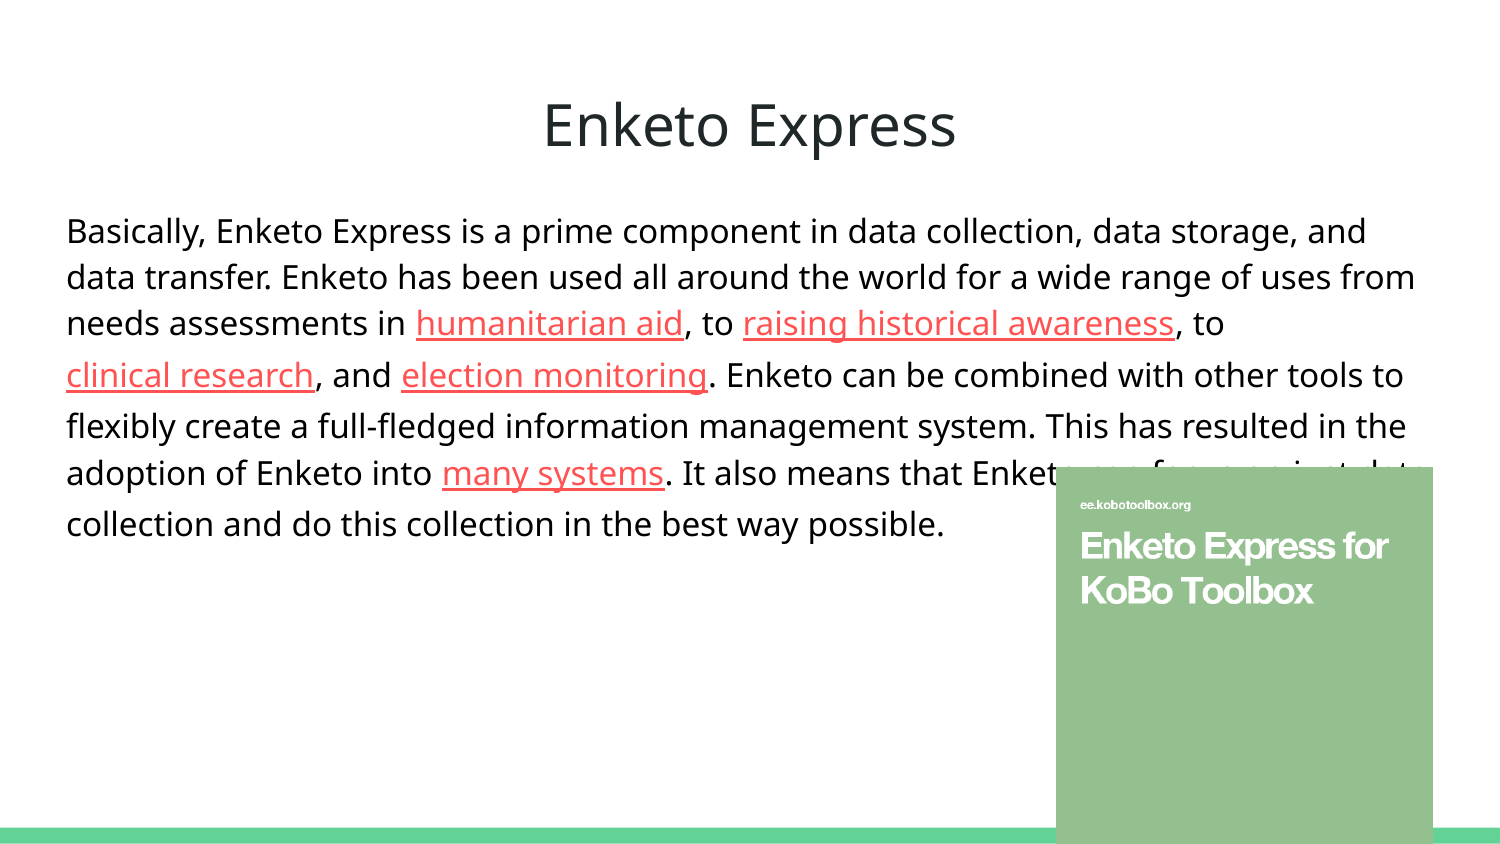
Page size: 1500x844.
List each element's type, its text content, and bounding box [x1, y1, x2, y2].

picture [1055, 466, 1433, 844]
list Basically, Enketo Express is a prime component in data collection, data storage, and data transfer. Enketo has been used all around the world for a wide range of uses from needs assessments in humanitarian aid, to raising historical awareness, to clinical research, and election monitoring. Enketo can be combined with other tools to flexibly create a full-fledged information management system. This has resulted in the adoption of Enketo into many systems. It also means that Enketo can focus on just data collection and do this collection in the best way possible. [51, 189, 1449, 750]
title Enketo Express [51, 72, 1449, 167]
